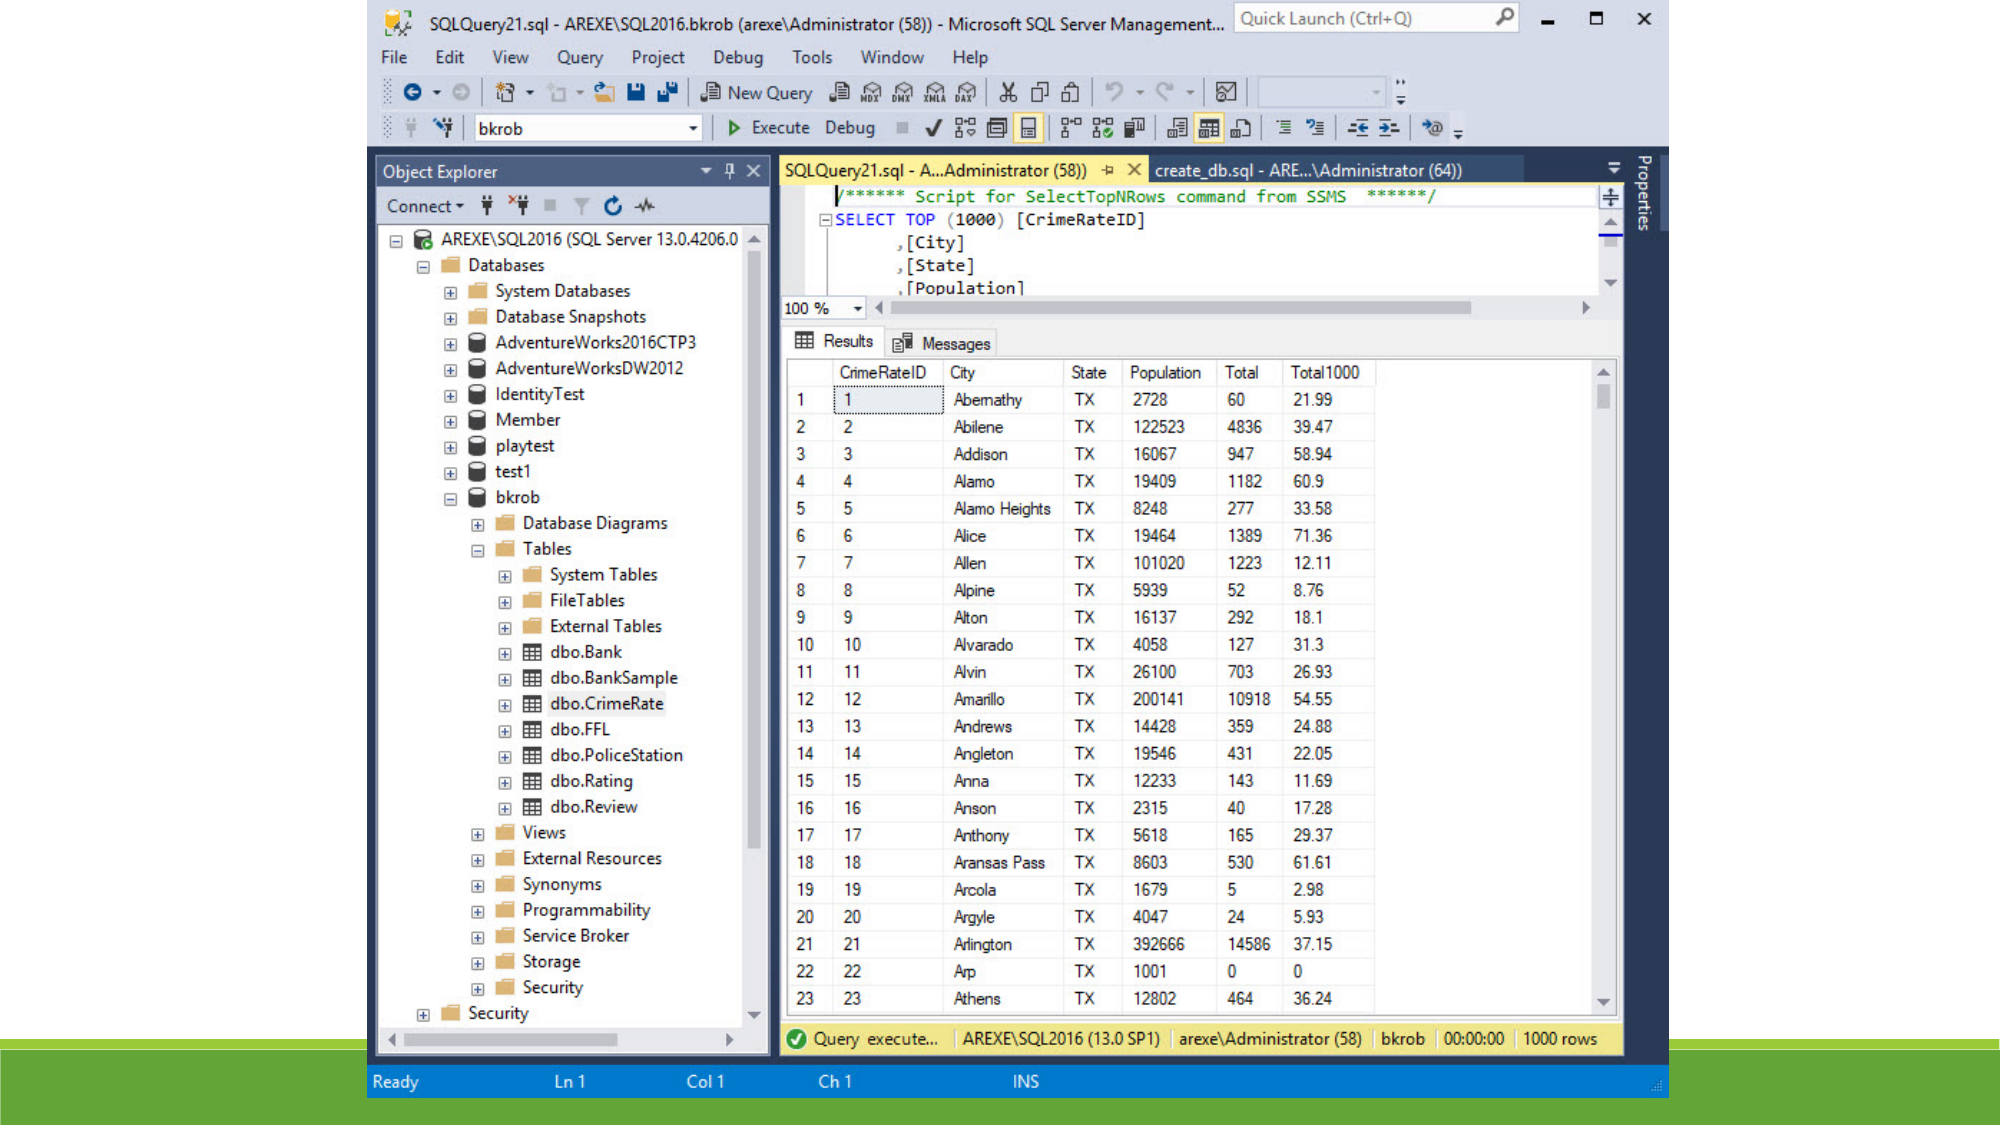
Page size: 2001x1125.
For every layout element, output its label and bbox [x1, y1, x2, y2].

picture [366, 0, 1670, 1099]
